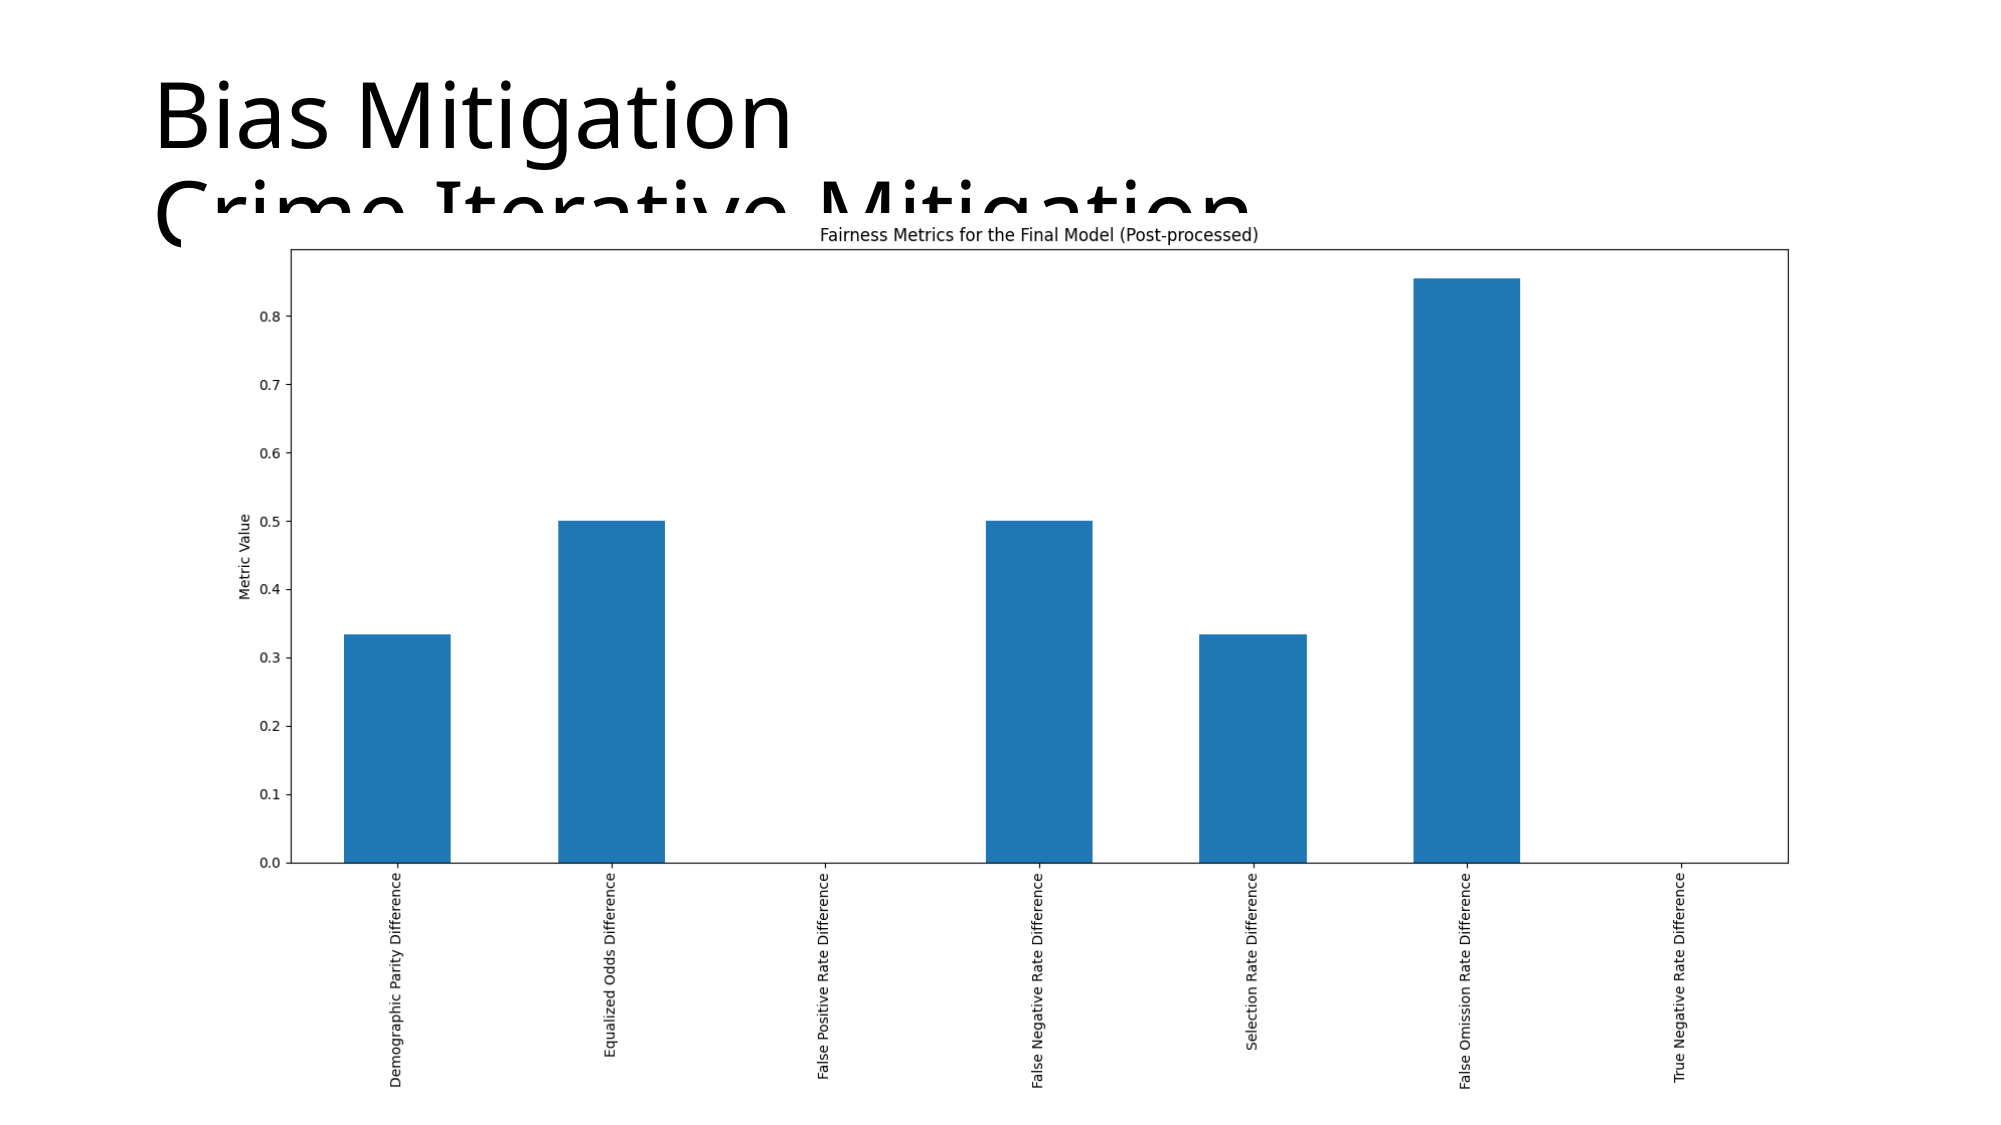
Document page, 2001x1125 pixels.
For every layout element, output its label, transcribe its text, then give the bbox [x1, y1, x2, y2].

title Bias Mitigation Crime Iterative Mitigation [137, 59, 1863, 278]
picture [181, 212, 1822, 1099]
